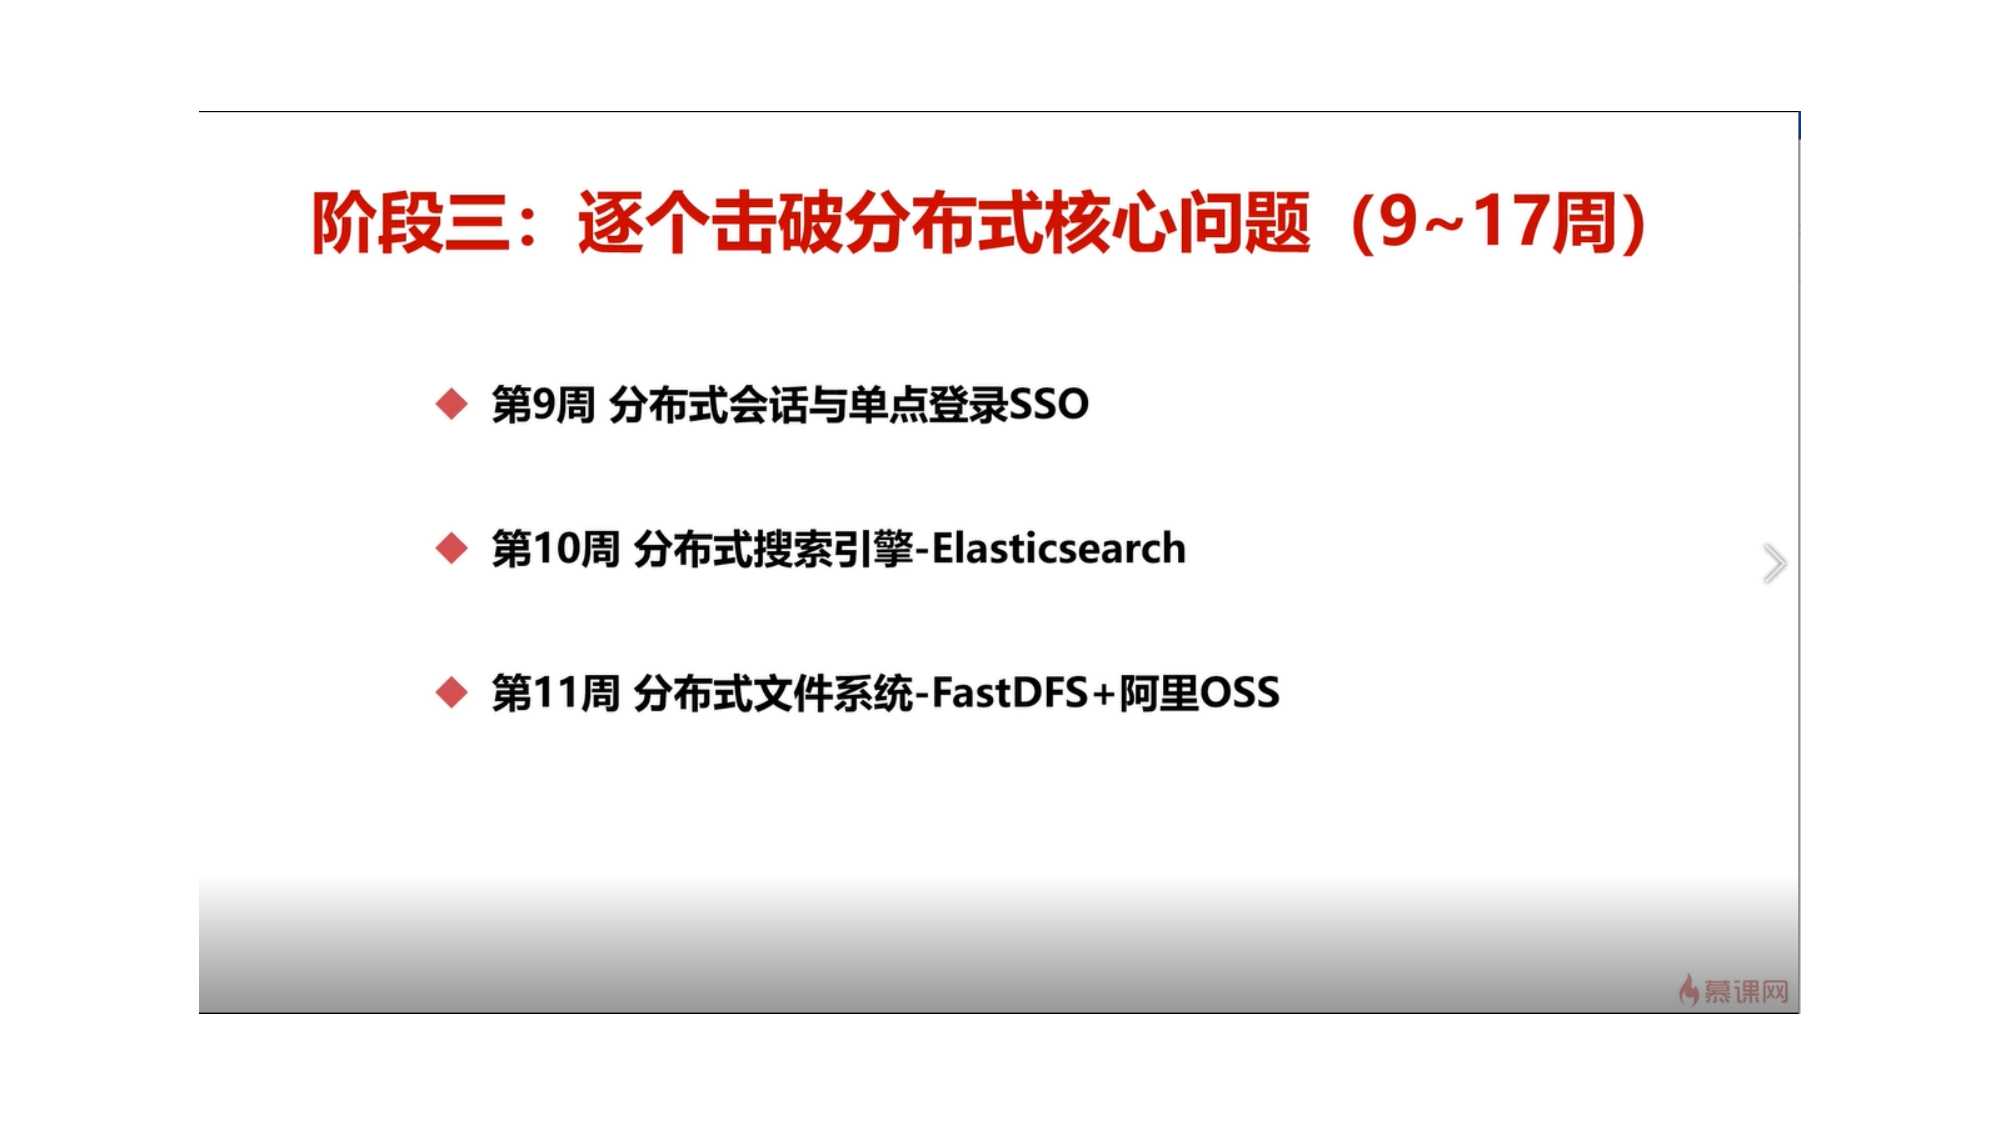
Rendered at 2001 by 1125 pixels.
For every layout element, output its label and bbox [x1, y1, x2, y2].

picture [199, 111, 1801, 1014]
